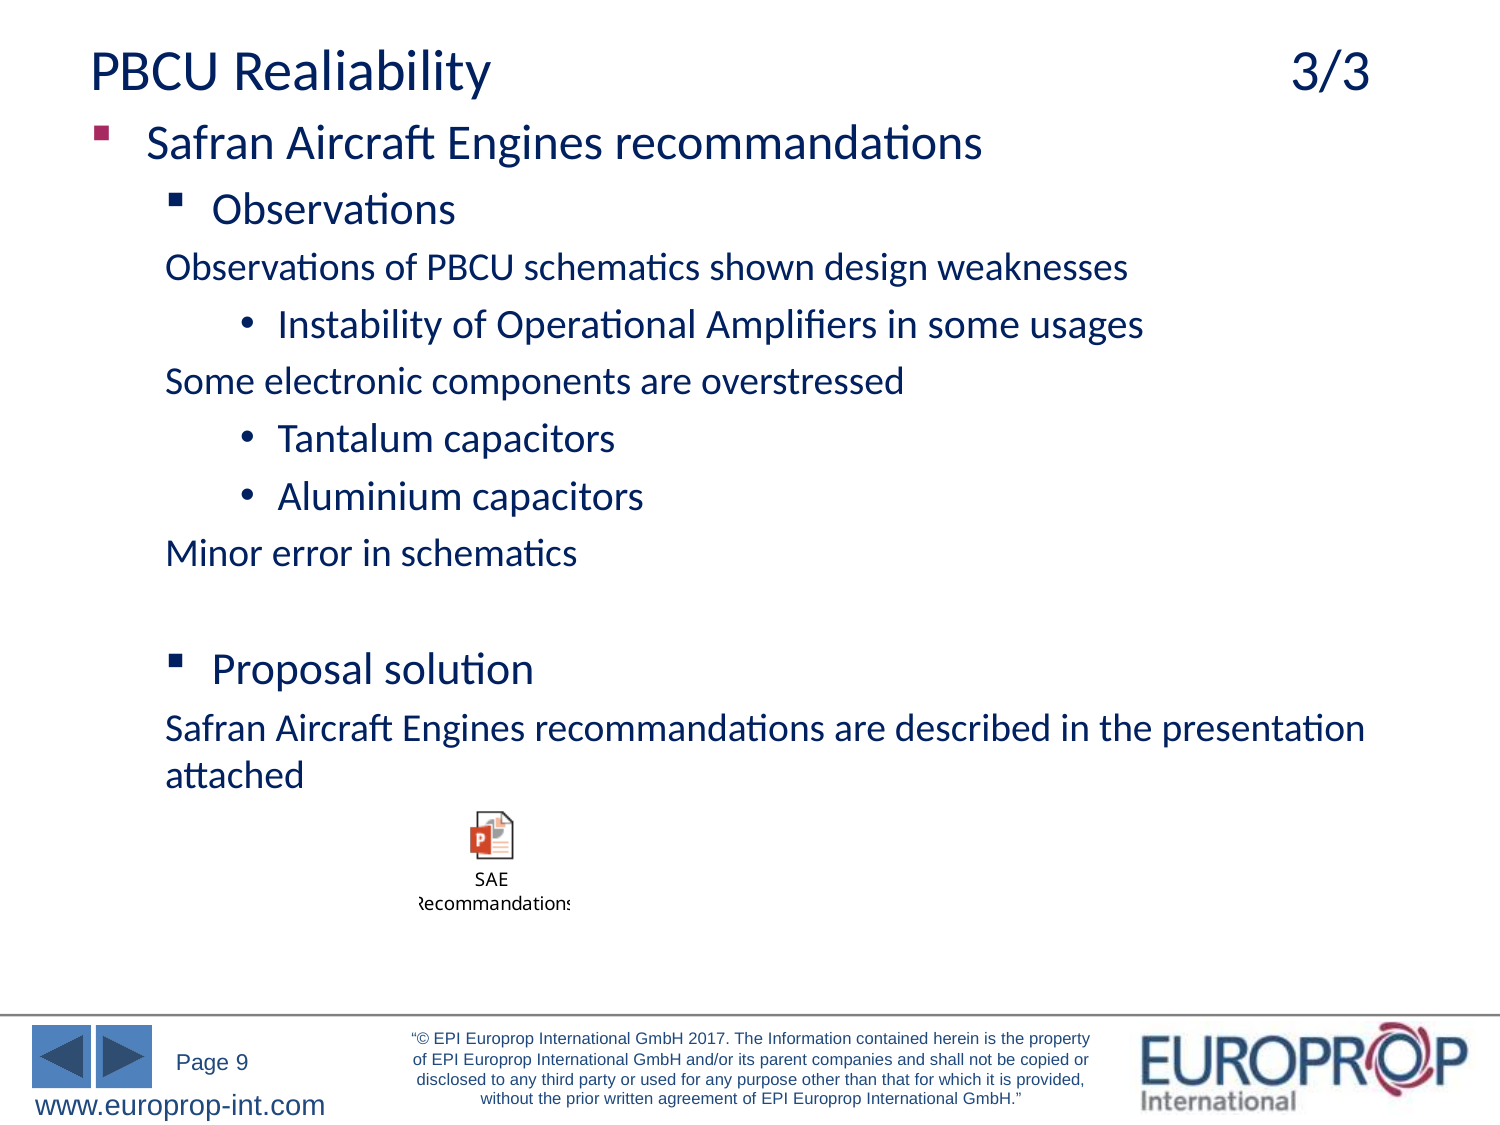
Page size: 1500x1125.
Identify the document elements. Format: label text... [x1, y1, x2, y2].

list Safran Aircraft Engines recommandations Observations Observations of PBCU schematics shown design weaknesses Instability of Operational Amplifiers in some usages Some electronic components are overstressed Tantalum capacitors Aluminium capacitors Minor error in schematics Proposal solution Safran Aircraft Engines recommandations are described in the presentation attached [74, 101, 1483, 977]
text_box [418, 810, 570, 938]
title PBCU Realiability 3/3 [74, 18, 1426, 101]
picture [1129, 1021, 1476, 1115]
